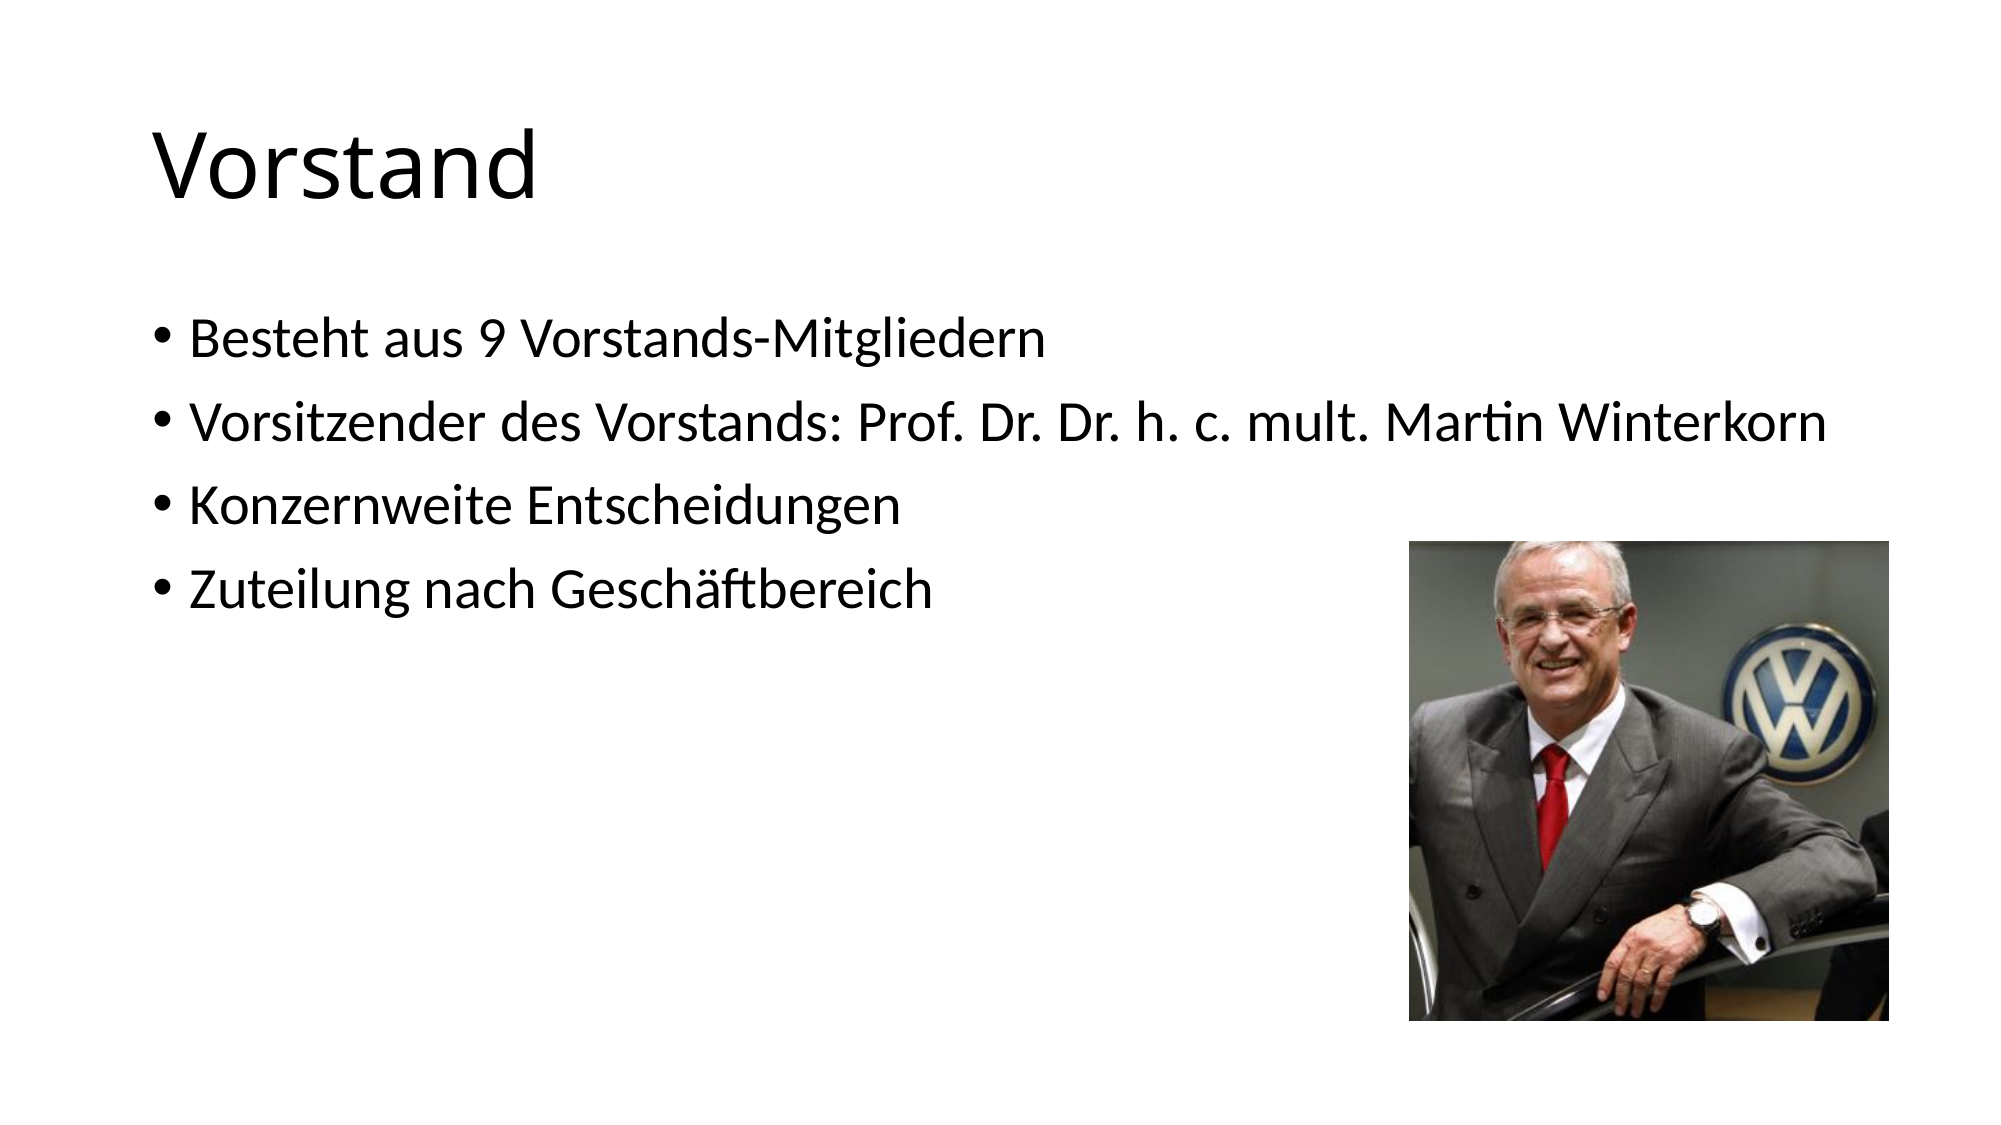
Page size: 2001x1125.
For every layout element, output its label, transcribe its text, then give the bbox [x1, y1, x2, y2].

picture [1409, 541, 1889, 1021]
title Vorstand [137, 59, 1863, 278]
list Besteht aus 9 Vorstands-Mitgliedern Vorsitzender des Vorstands: Prof. Dr. Dr. h. c. mult. Martin Winterkorn Konzernweite Entscheidungen Zuteilung nach Geschäftbereich [137, 299, 1863, 1014]
